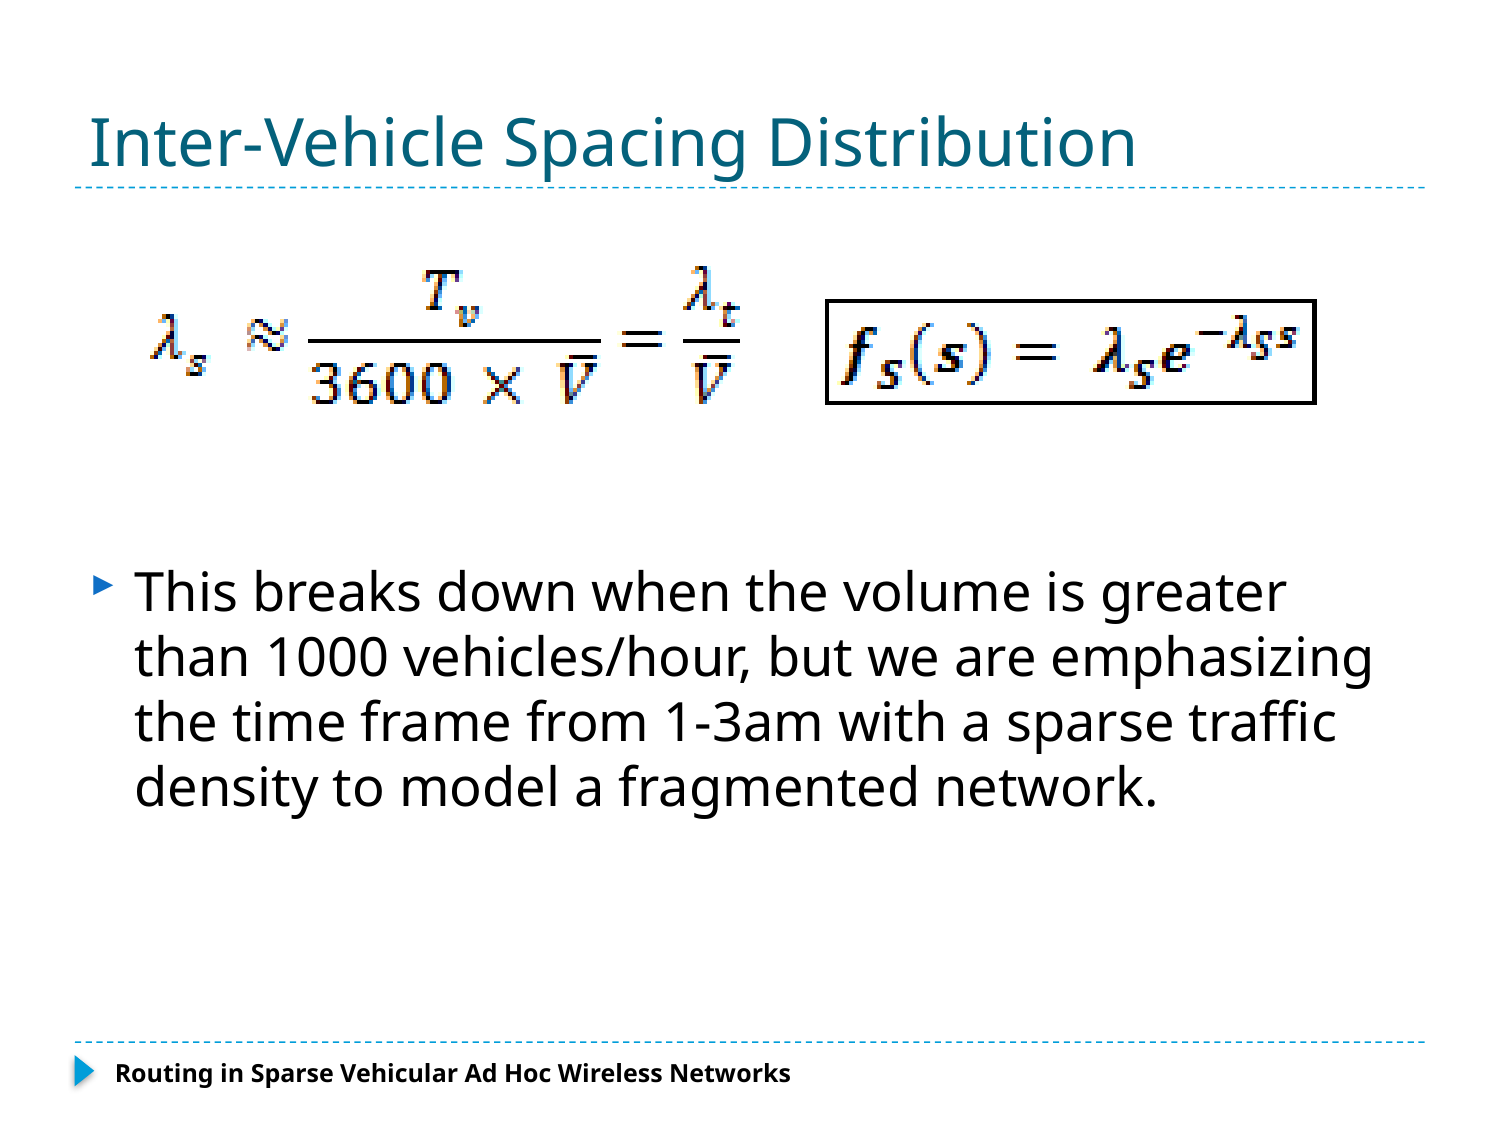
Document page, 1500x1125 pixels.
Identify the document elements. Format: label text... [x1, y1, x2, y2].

text_box Routing in Sparse Vehicular Ad Hoc Wireless Networks [99, 1050, 1113, 1095]
title Inter-Vehicle Spacing Distribution [75, 24, 1425, 188]
list This breaks down when the volume is greater than 1000 vehicles/hour, but we are emphasizing the time frame from 1-3am with a sparse traffic density to model a fragmented network. [75, 549, 1425, 1010]
picture [824, 299, 1317, 423]
picture [149, 262, 740, 426]
